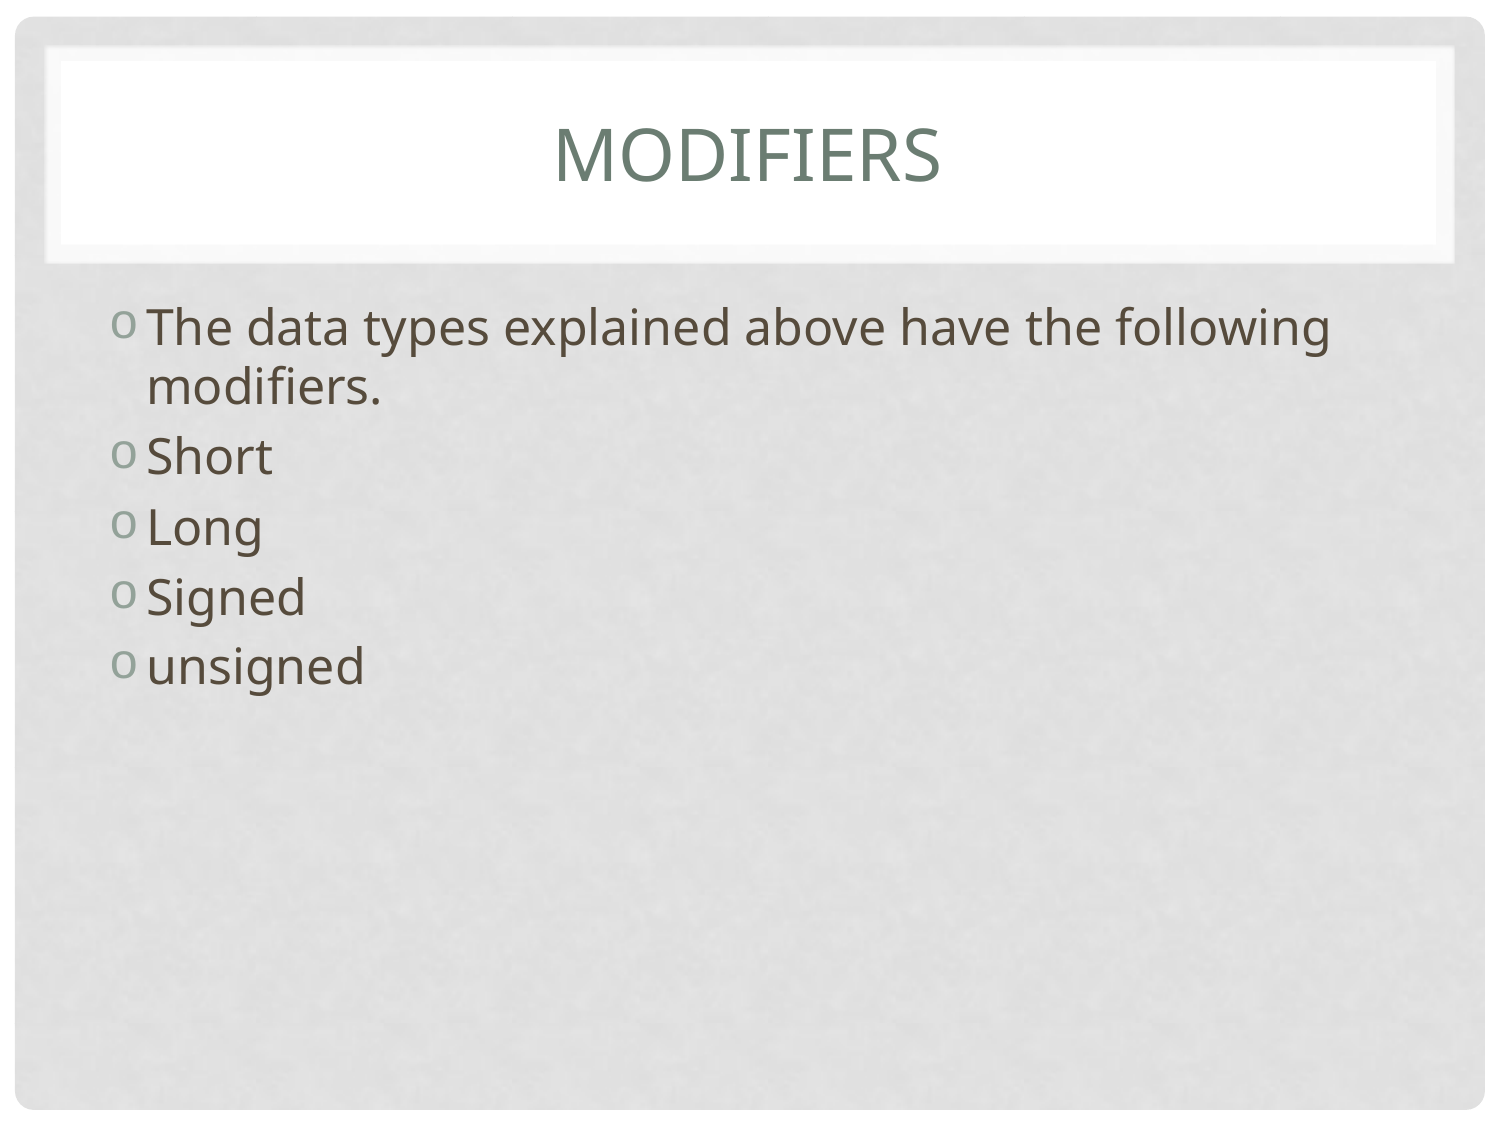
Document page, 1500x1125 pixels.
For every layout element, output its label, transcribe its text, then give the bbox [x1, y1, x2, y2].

title MODIFIERS [69, 66, 1425, 238]
list The data types explained above have the following modifiers. Short Long Signed unsigned [75, 287, 1425, 1005]
